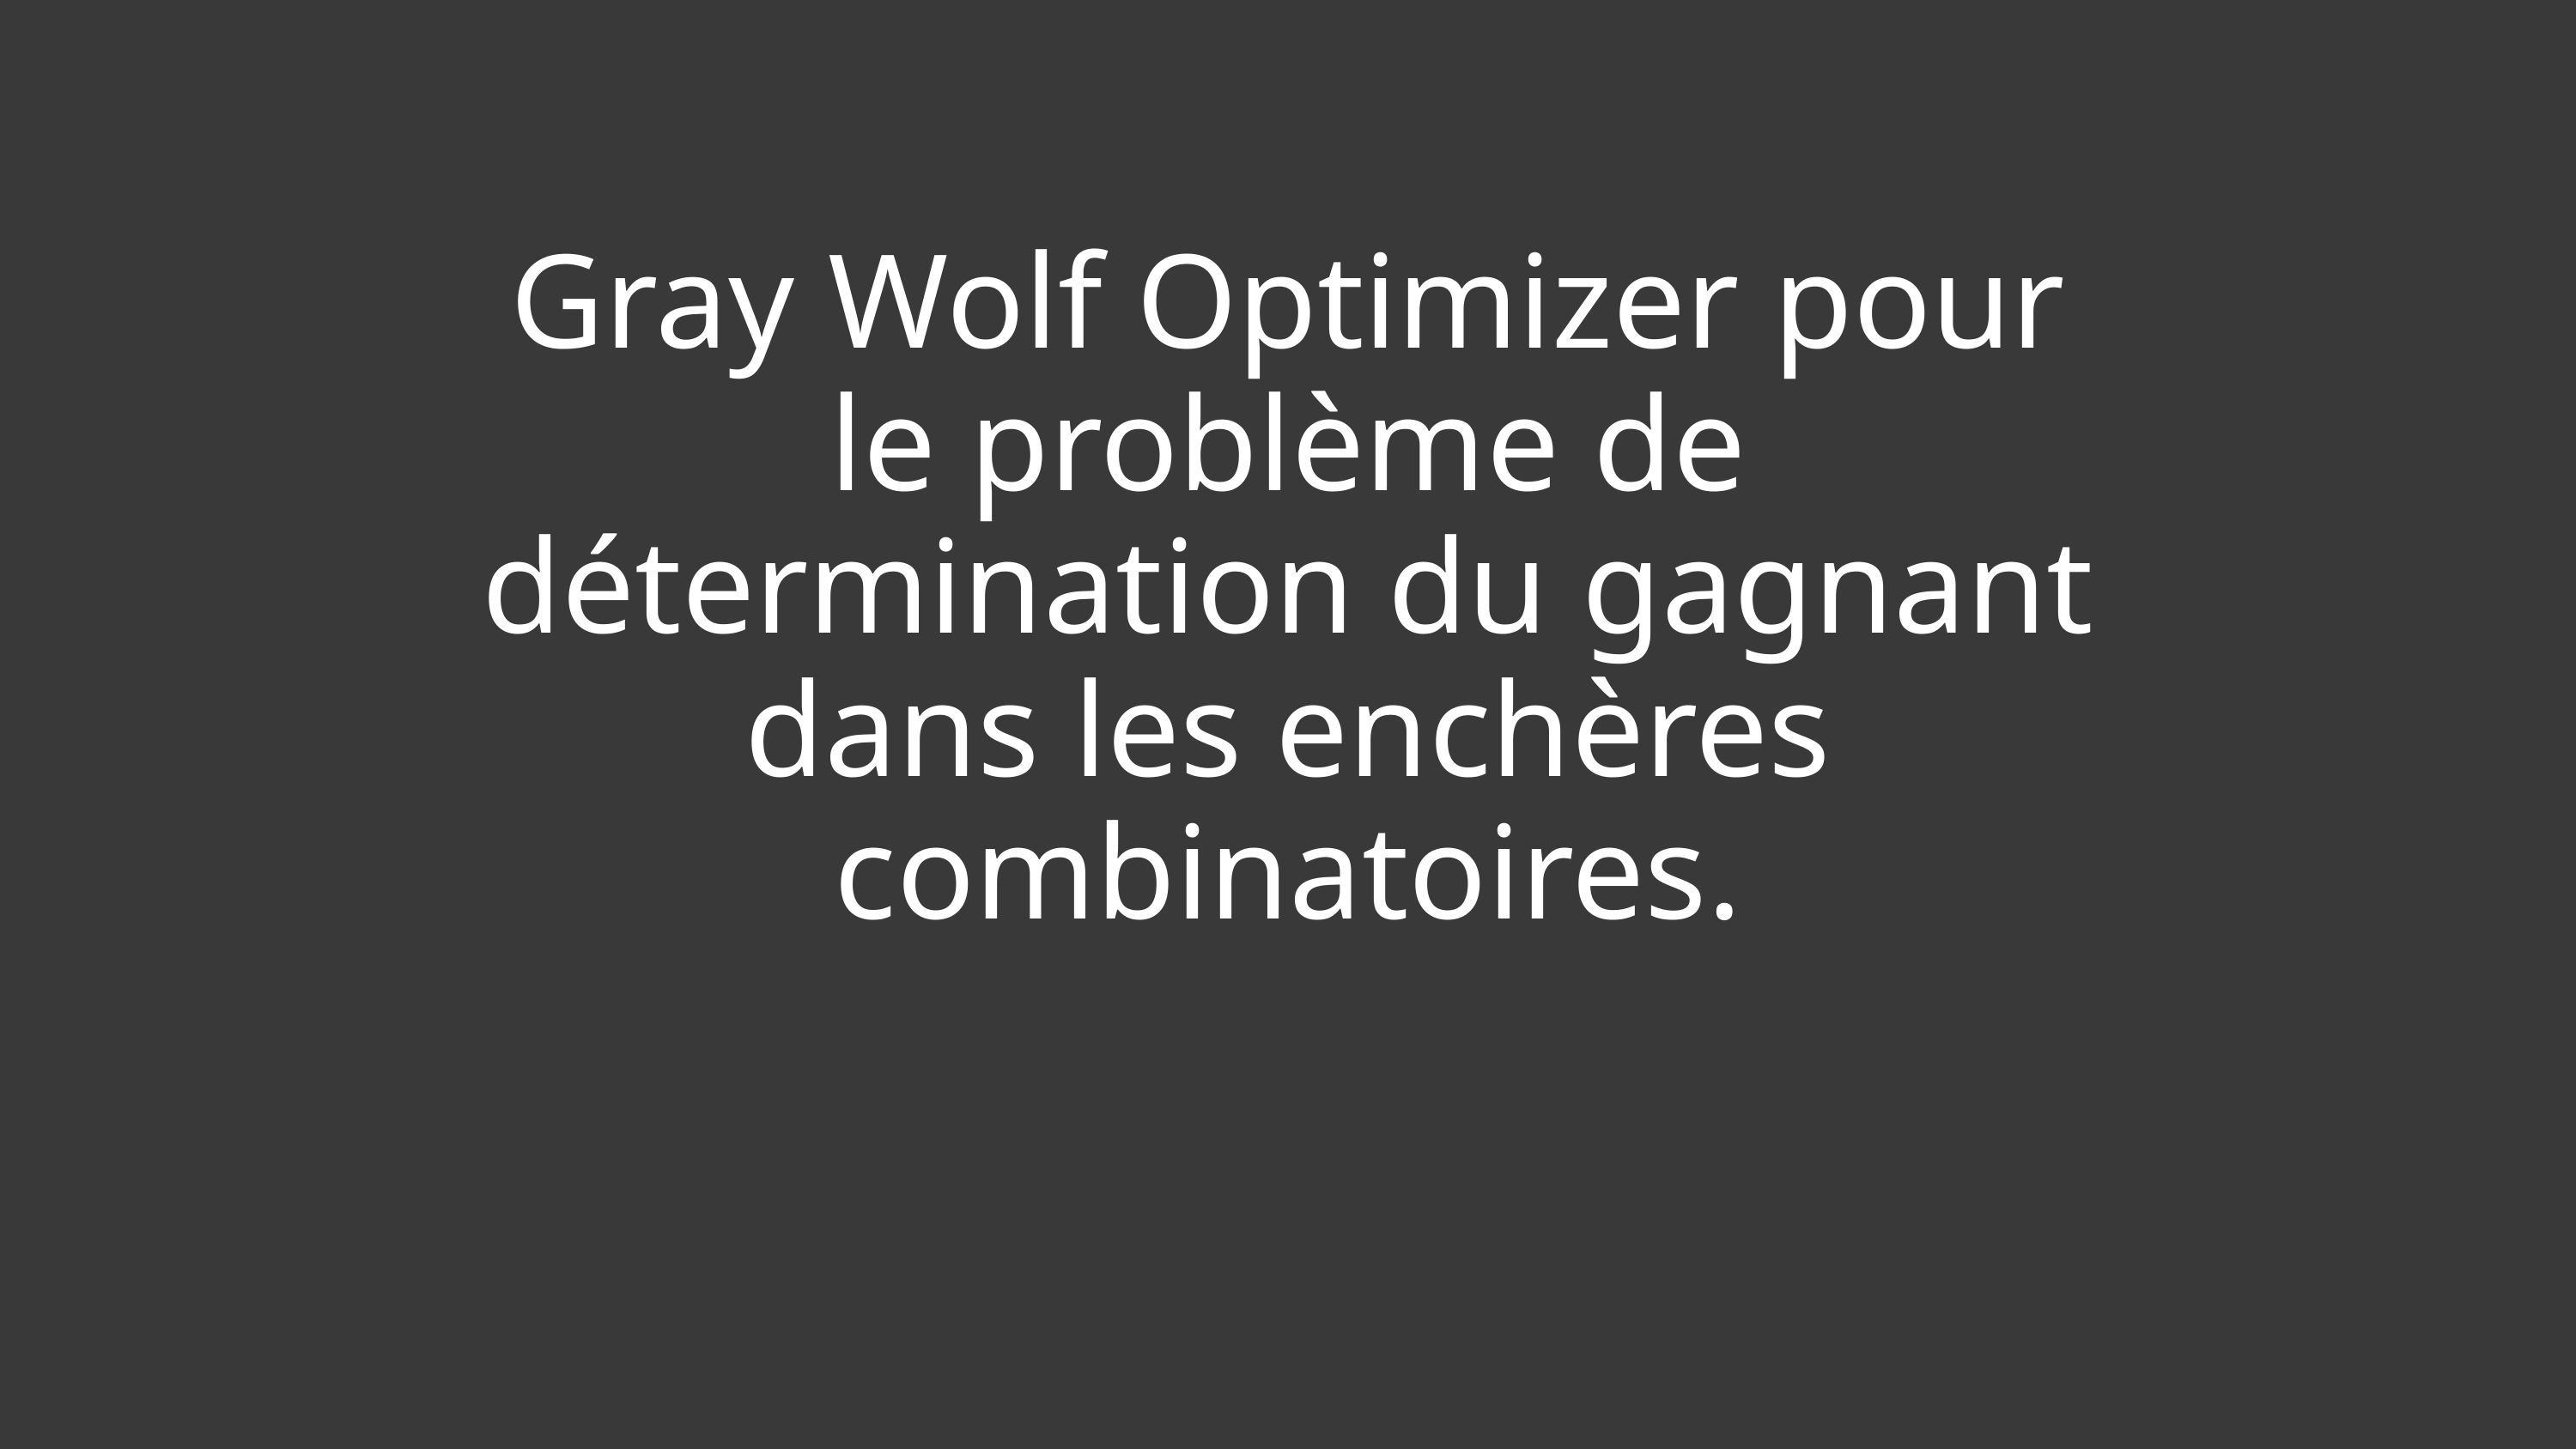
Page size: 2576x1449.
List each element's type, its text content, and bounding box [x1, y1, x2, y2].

text_box Gray Wolf Optimizer pour le problème de détermination du gagnant dans les enchères combinatoires. [463, 231, 2113, 945]
